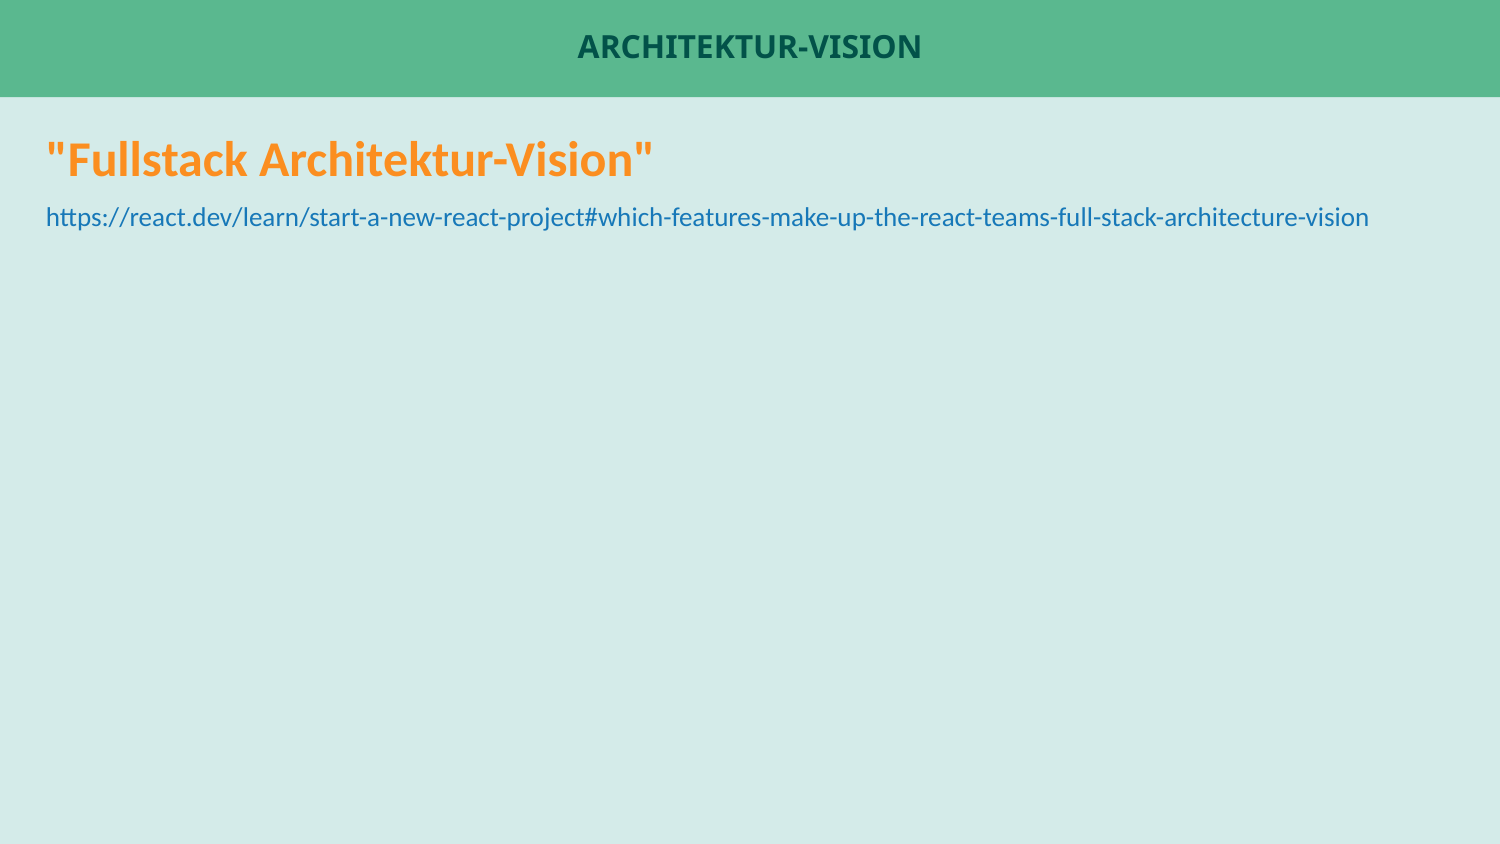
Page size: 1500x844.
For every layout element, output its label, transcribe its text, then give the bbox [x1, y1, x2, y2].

title Architektur-vision [0, 0, 1500, 98]
list "Fullstack Architektur-Vision" https://react.dev/learn/start-a-new-react-project#which-features-make-up-the-react-teams-full-stack-architecture-vision [30, 126, 1470, 844]
